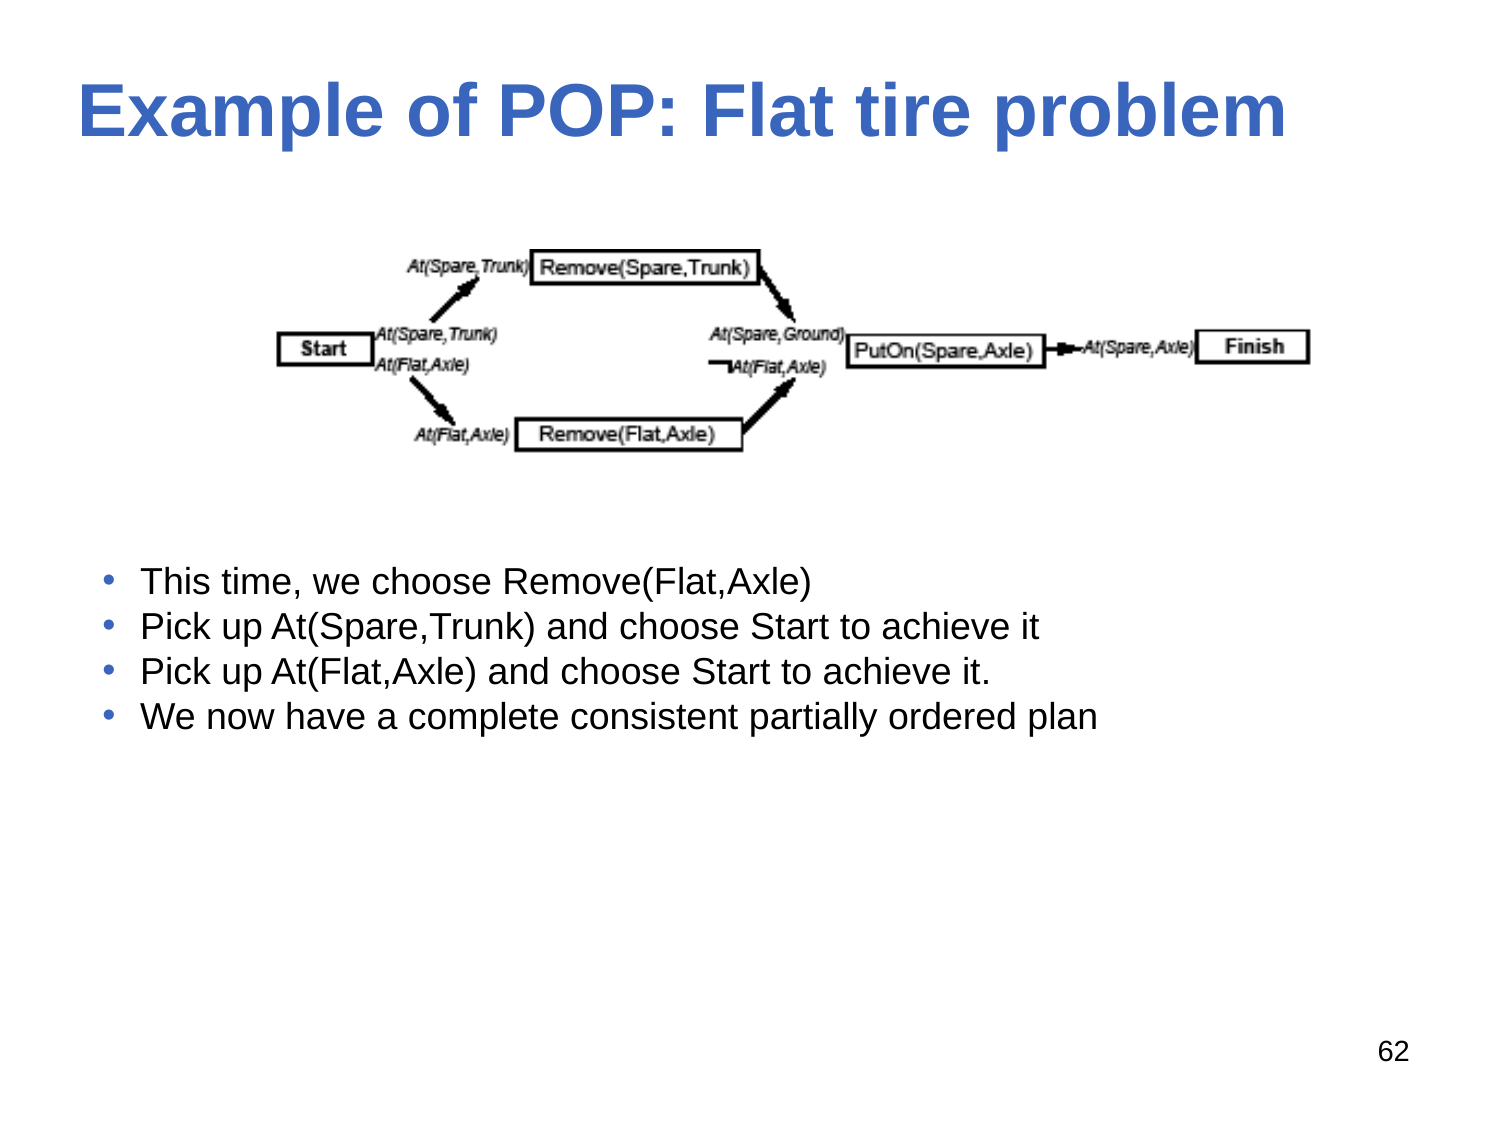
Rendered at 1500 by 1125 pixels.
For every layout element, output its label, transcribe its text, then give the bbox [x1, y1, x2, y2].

slide_number 62 [1074, 1024, 1426, 1103]
text_box This time, we choose Remove(Flat,Axle) Pick up At(Spare,Trunk) and choose Start to achieve it Pick up At(Flat,Axle) and choose Start to achieve it. We now have a complete consistent partially ordered plan [87, 549, 1375, 745]
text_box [274, 249, 1313, 458]
title Example of POP: Flat tire problem [62, 50, 1413, 163]
